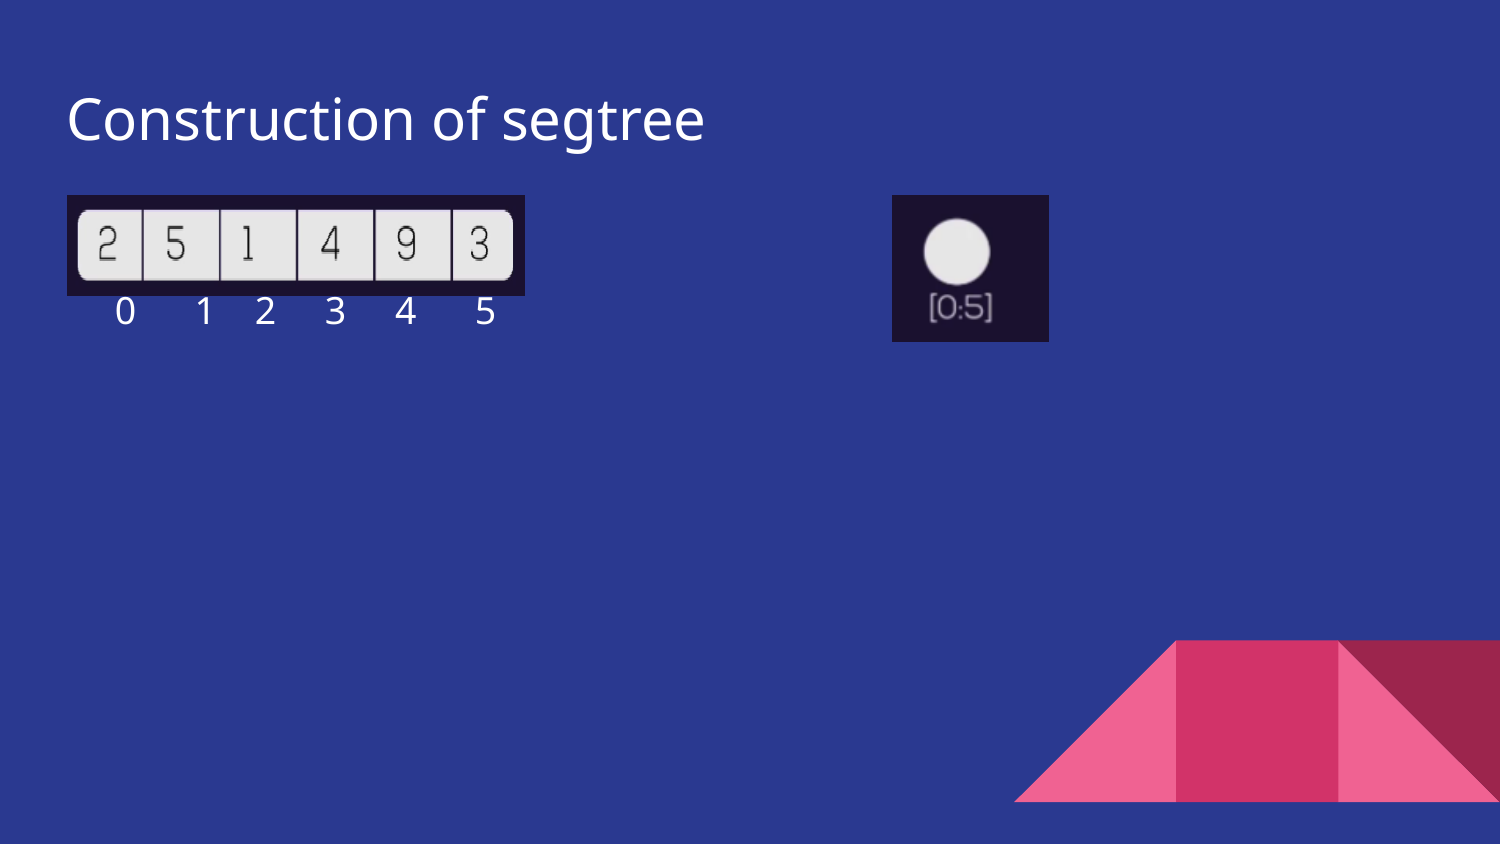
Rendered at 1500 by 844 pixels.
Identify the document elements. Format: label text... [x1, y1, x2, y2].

list 0 1 2 3 4 5 [51, 195, 1449, 744]
picture [67, 195, 525, 296]
title Construction of segtree [51, 67, 1449, 167]
picture [892, 195, 1049, 342]
